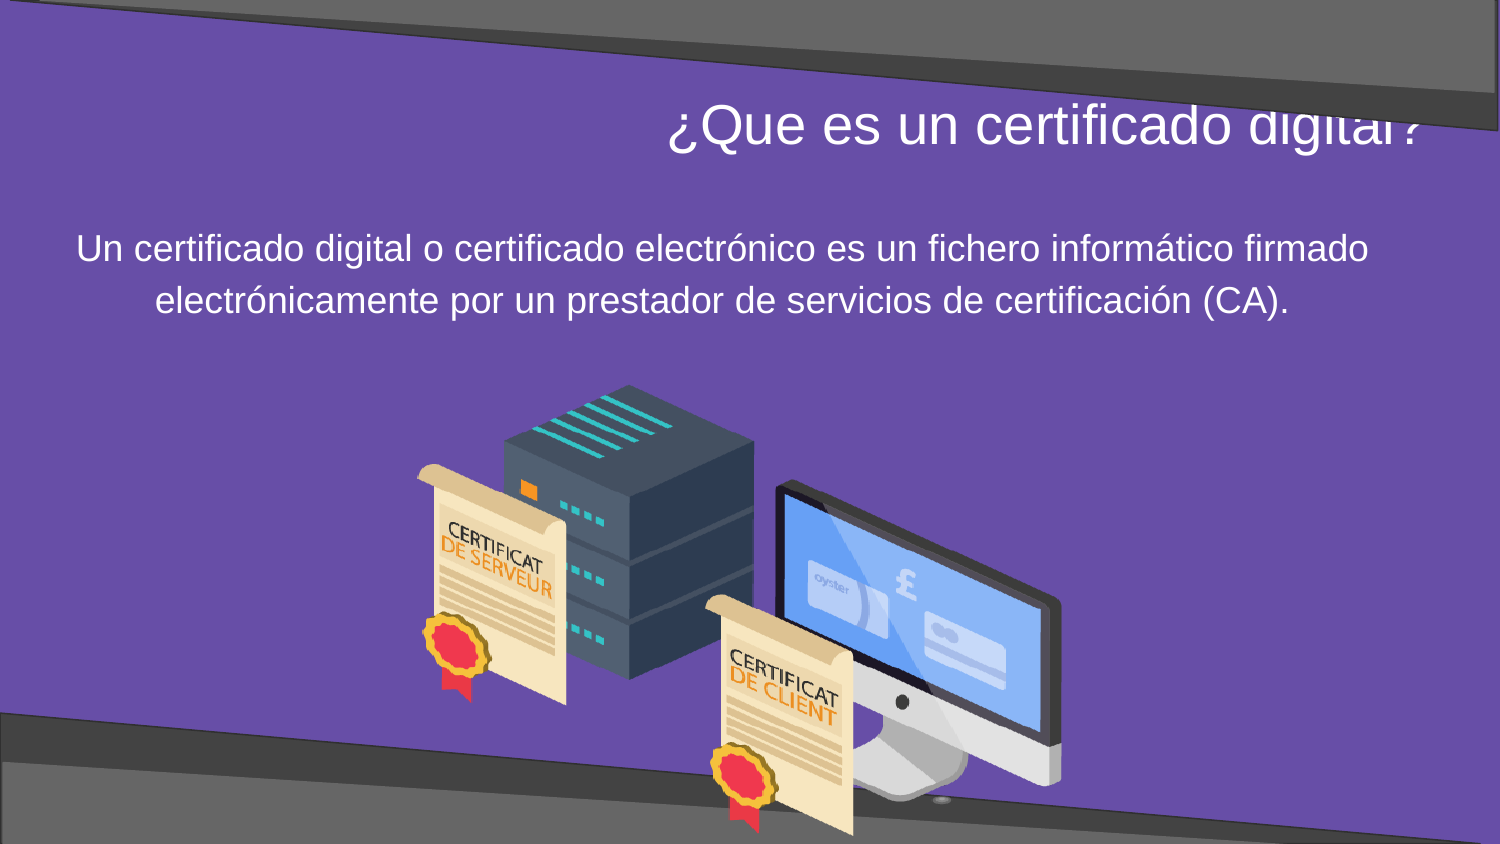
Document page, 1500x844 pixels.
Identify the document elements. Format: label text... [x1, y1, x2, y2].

text_box [40, 0, 1494, 93]
picture [355, 374, 1112, 844]
text_box [10, 0, 1498, 131]
text_box [0, 713, 350, 844]
text_box [3, 762, 350, 844]
list Un certificado digital o certificado electrónico es un fichero informático firmado electrónicamente por un prestador de servicios de certificación (CA). [23, 202, 1422, 375]
title ¿Que es un certificado digital? [51, 72, 1449, 167]
text_box [1116, 811, 1481, 844]
text_box [1116, 833, 1275, 844]
